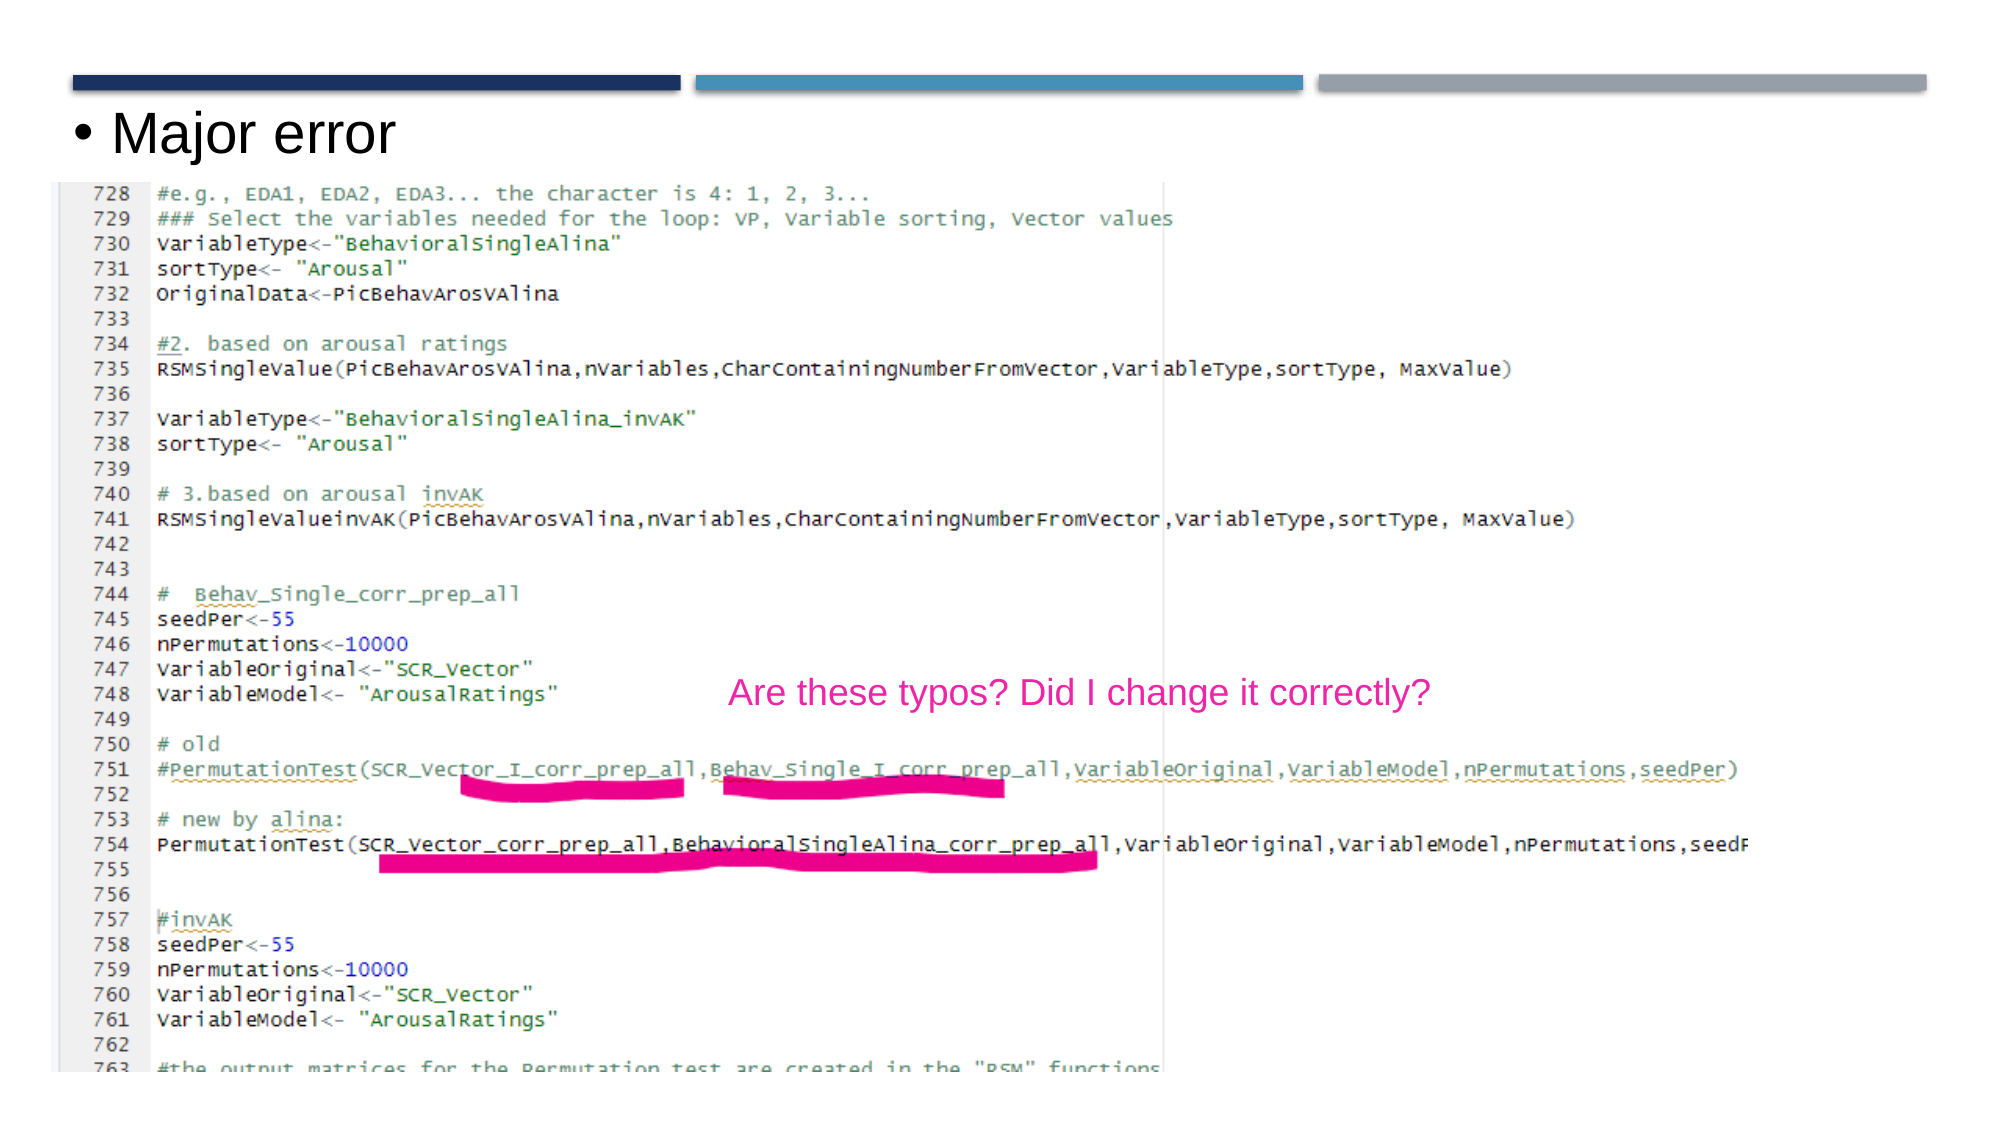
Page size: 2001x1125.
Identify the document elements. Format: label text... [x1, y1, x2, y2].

picture [51, 182, 1748, 1072]
subtitle Major error [73, 34, 1926, 236]
